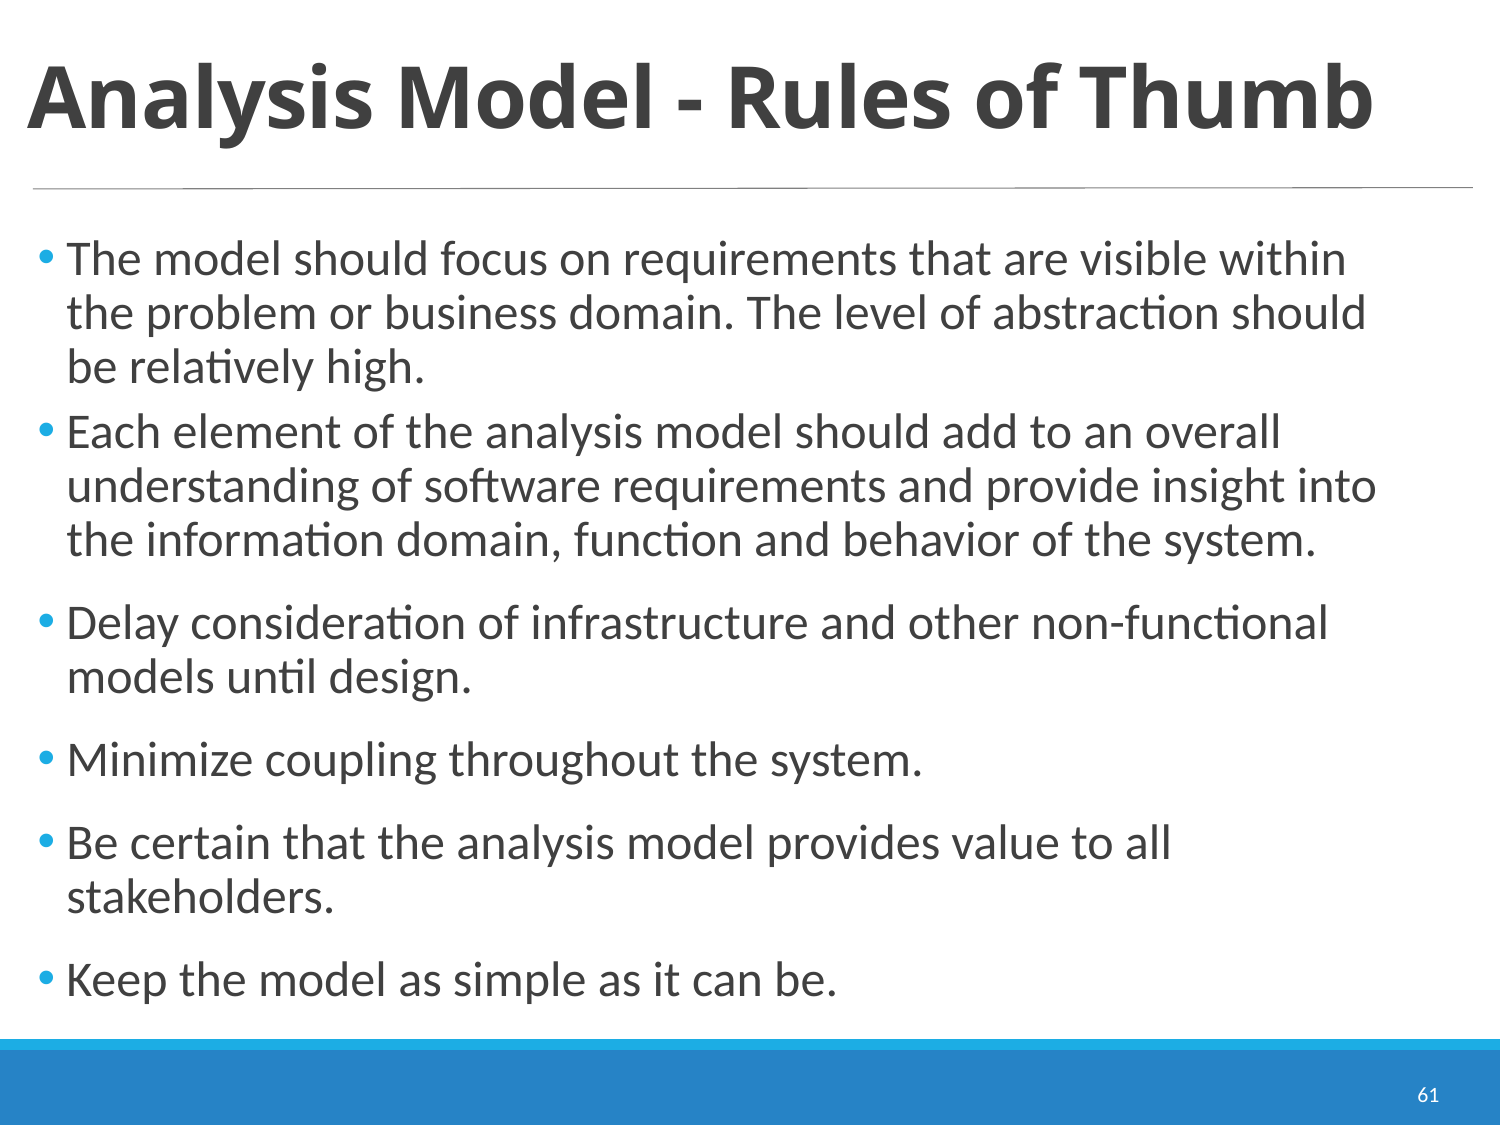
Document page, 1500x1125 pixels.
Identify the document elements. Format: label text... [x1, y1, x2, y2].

title Analysis Model - Rules of Thumb [12, 50, 1463, 154]
list The model should focus on requirements that are visible within the problem or business domain. The level of abstraction should be relatively high. Each element of the analysis model should add to an overall understanding of software requirements and provide insight into the information domain, function and behavior of the system. Delay consideration of infrastructure and other non-functional models until design. Minimize coupling throughout the system. Be certain that the analysis model provides value to all stakeholders. Keep the model as simple as it can be. [37, 224, 1400, 1025]
